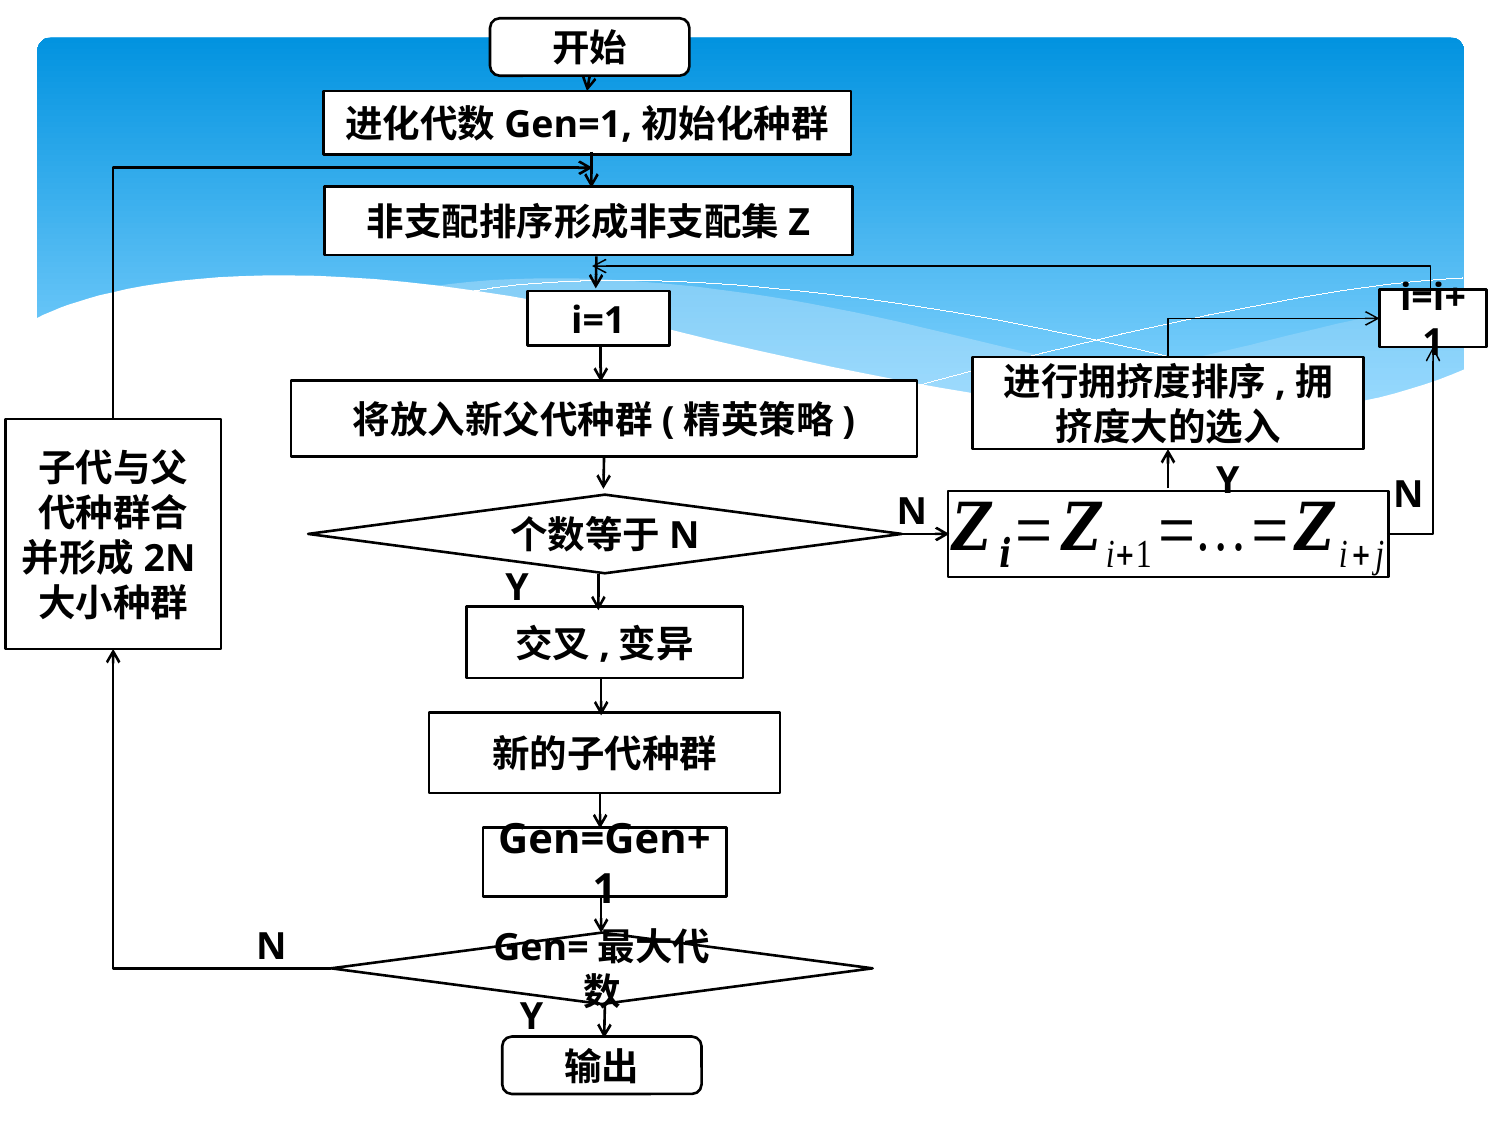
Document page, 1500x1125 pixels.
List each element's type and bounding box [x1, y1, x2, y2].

text_box [5, 17, 1487, 1095]
